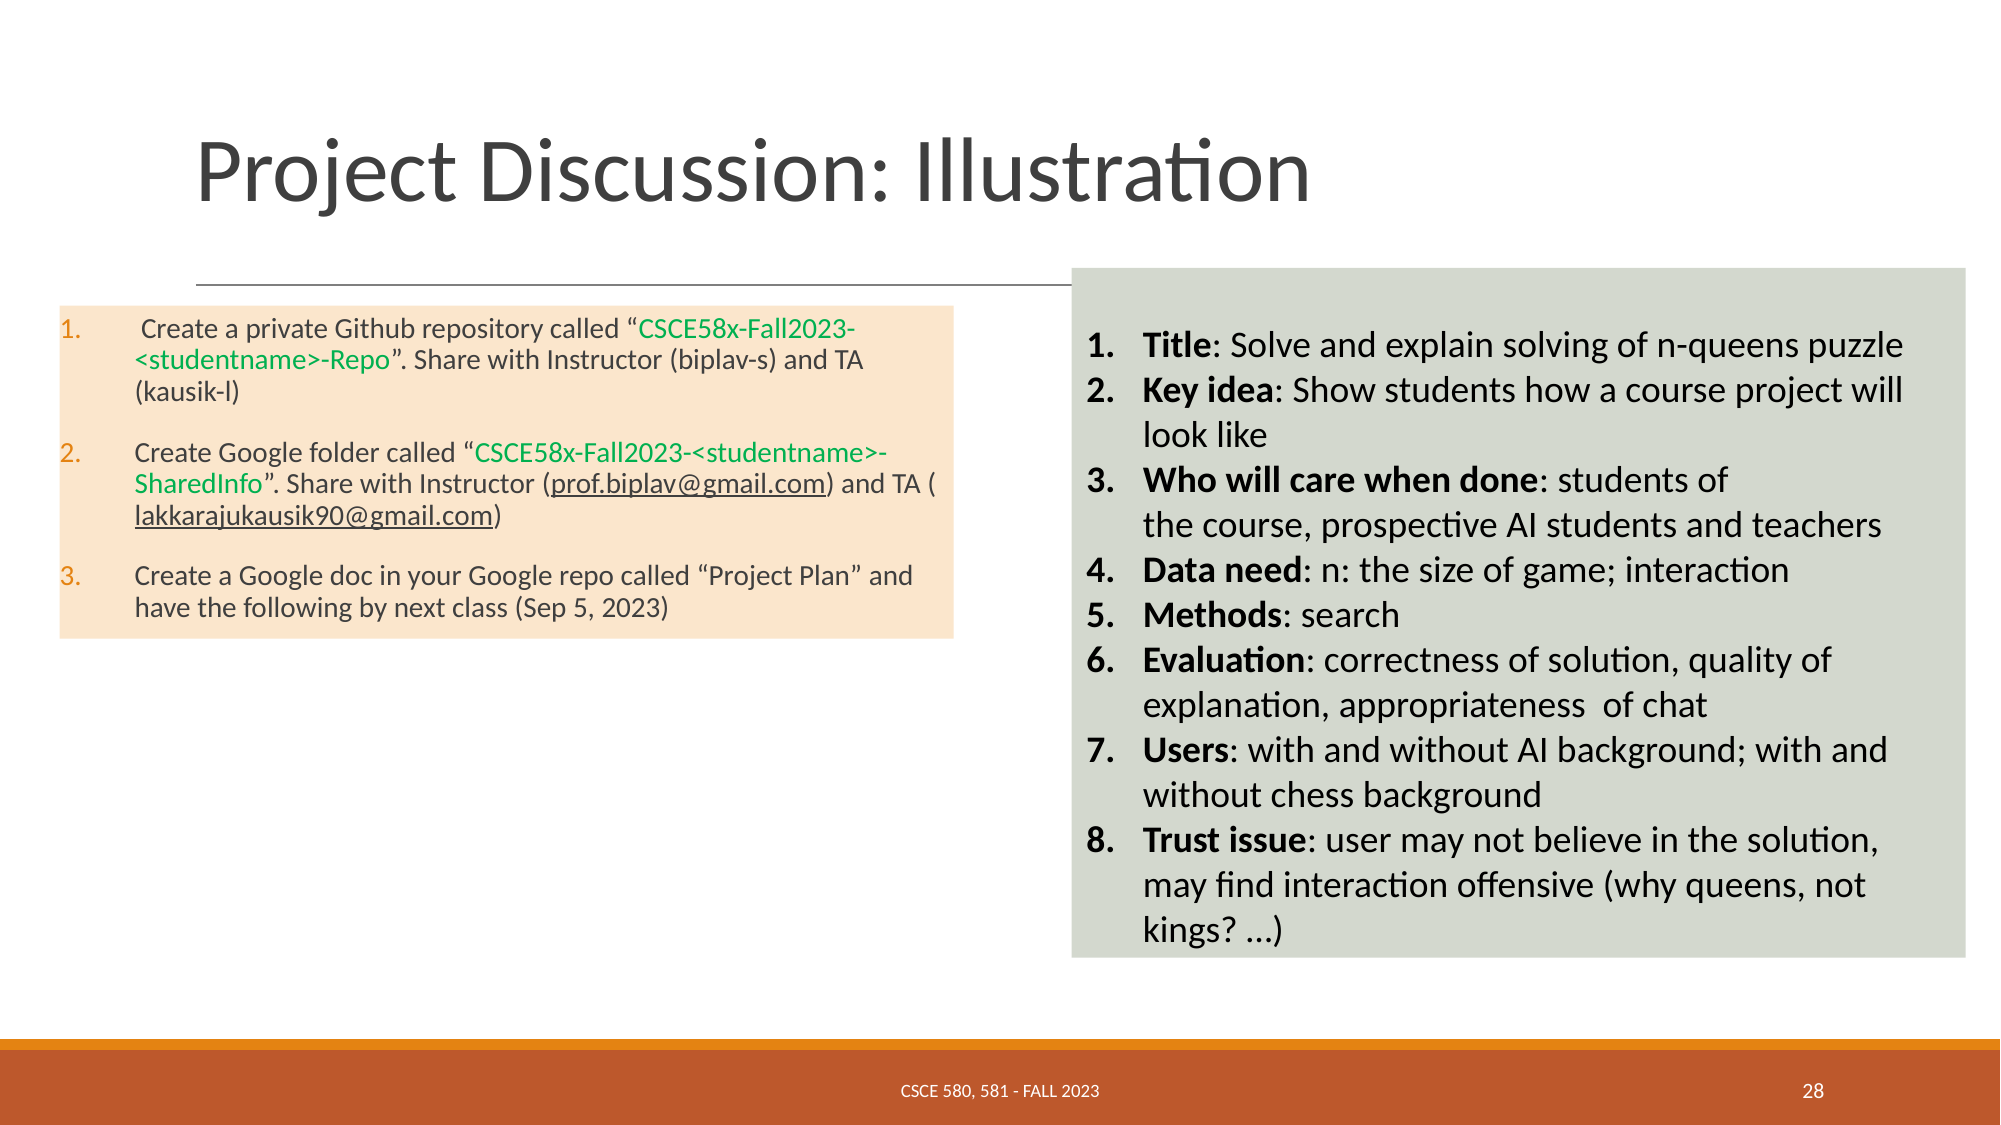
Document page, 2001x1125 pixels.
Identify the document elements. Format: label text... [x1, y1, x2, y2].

slide_number ‹#› [1624, 1059, 1840, 1120]
text_box Create a private Github repository called “CSCE58x-Fall2023-<studentname>-Repo”. Share with Instructor (biplav-s) and TA (kausik-l) Create Google folder called “CSCE58x-Fall2023-<studentname>-SharedInfo”. Share with Instructor (prof.biplav@gmail.com) and TA (lakkarajukausik90@gmail.com) Create a Google doc in your Google repo called “Project Plan” and have the following by next class (Sep 5, 2023) [59, 305, 954, 639]
text_box Title: Solve and explain solving of n-queens puzzle Key idea: Show students how a course project will look like Who will care when done: students of the course, prospective AI students and teachers Data need: n: the size of game; interaction Methods: search Evaluation: correctness of solution, quality of explanation, appropriateness of chat Users: with and without AI background; with and without chess background Trust issue: user may not believe in the solution, may find interaction offensive (why queens, not kings? …) [1071, 267, 1966, 958]
title Project Discussion: Illustration [180, 47, 1830, 228]
footer CSCE 580, 581 - FALL 2023 [604, 1059, 1396, 1120]
